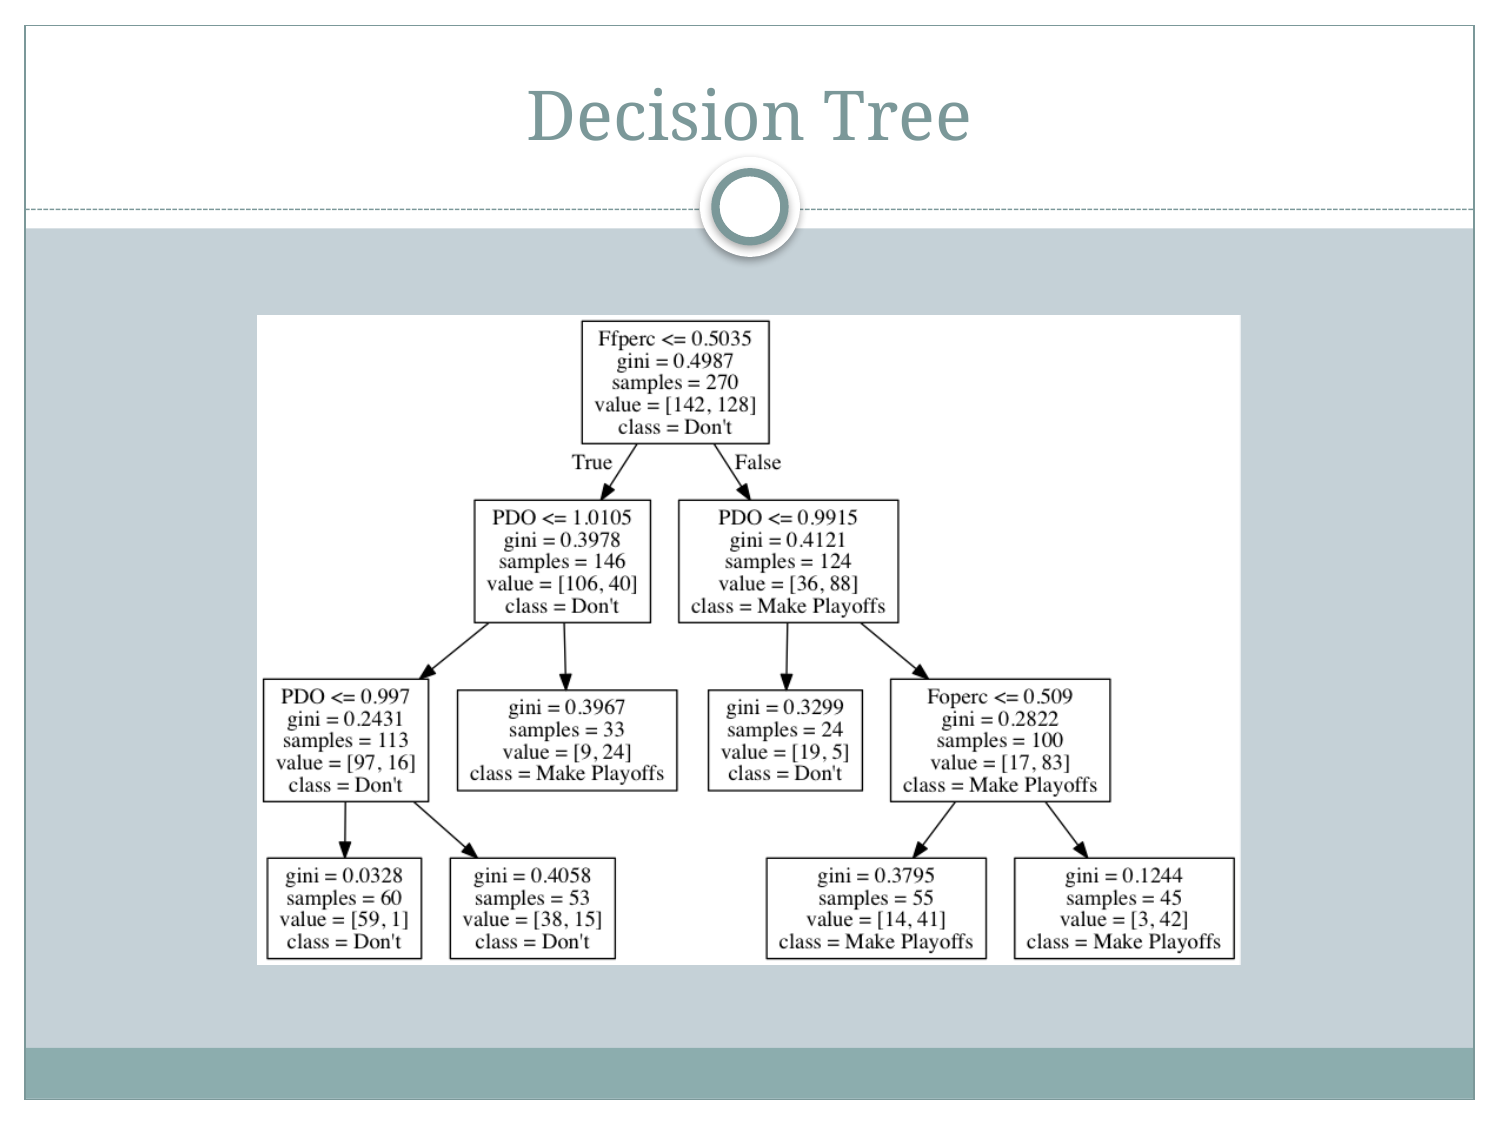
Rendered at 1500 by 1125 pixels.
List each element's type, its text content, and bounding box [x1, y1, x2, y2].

title Decision Tree [49, 37, 1450, 162]
picture [256, 314, 1242, 965]
